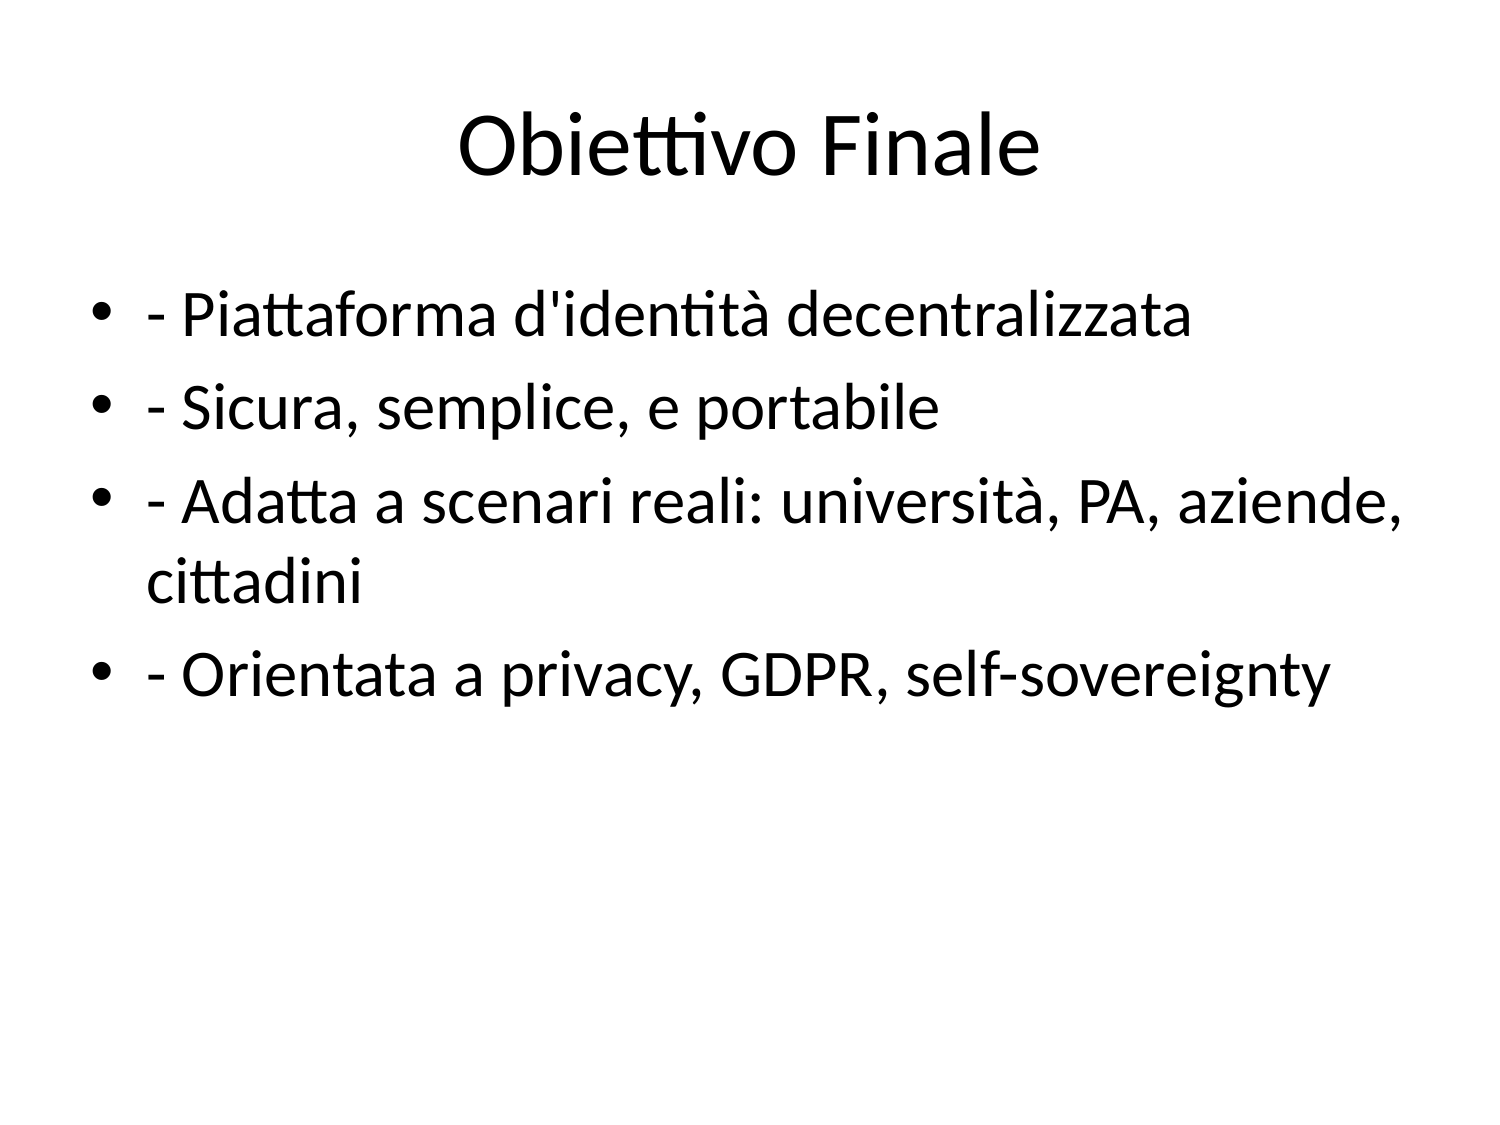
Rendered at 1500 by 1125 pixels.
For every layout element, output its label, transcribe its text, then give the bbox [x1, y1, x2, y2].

list - Piattaforma d'identità decentralizzata - Sicura, semplice, e portabile - Adatta a scenari reali: università, PA, aziende, cittadini - Orientata a privacy, GDPR, self-sovereignty [75, 262, 1425, 1005]
title Obiettivo Finale [75, 45, 1425, 233]
